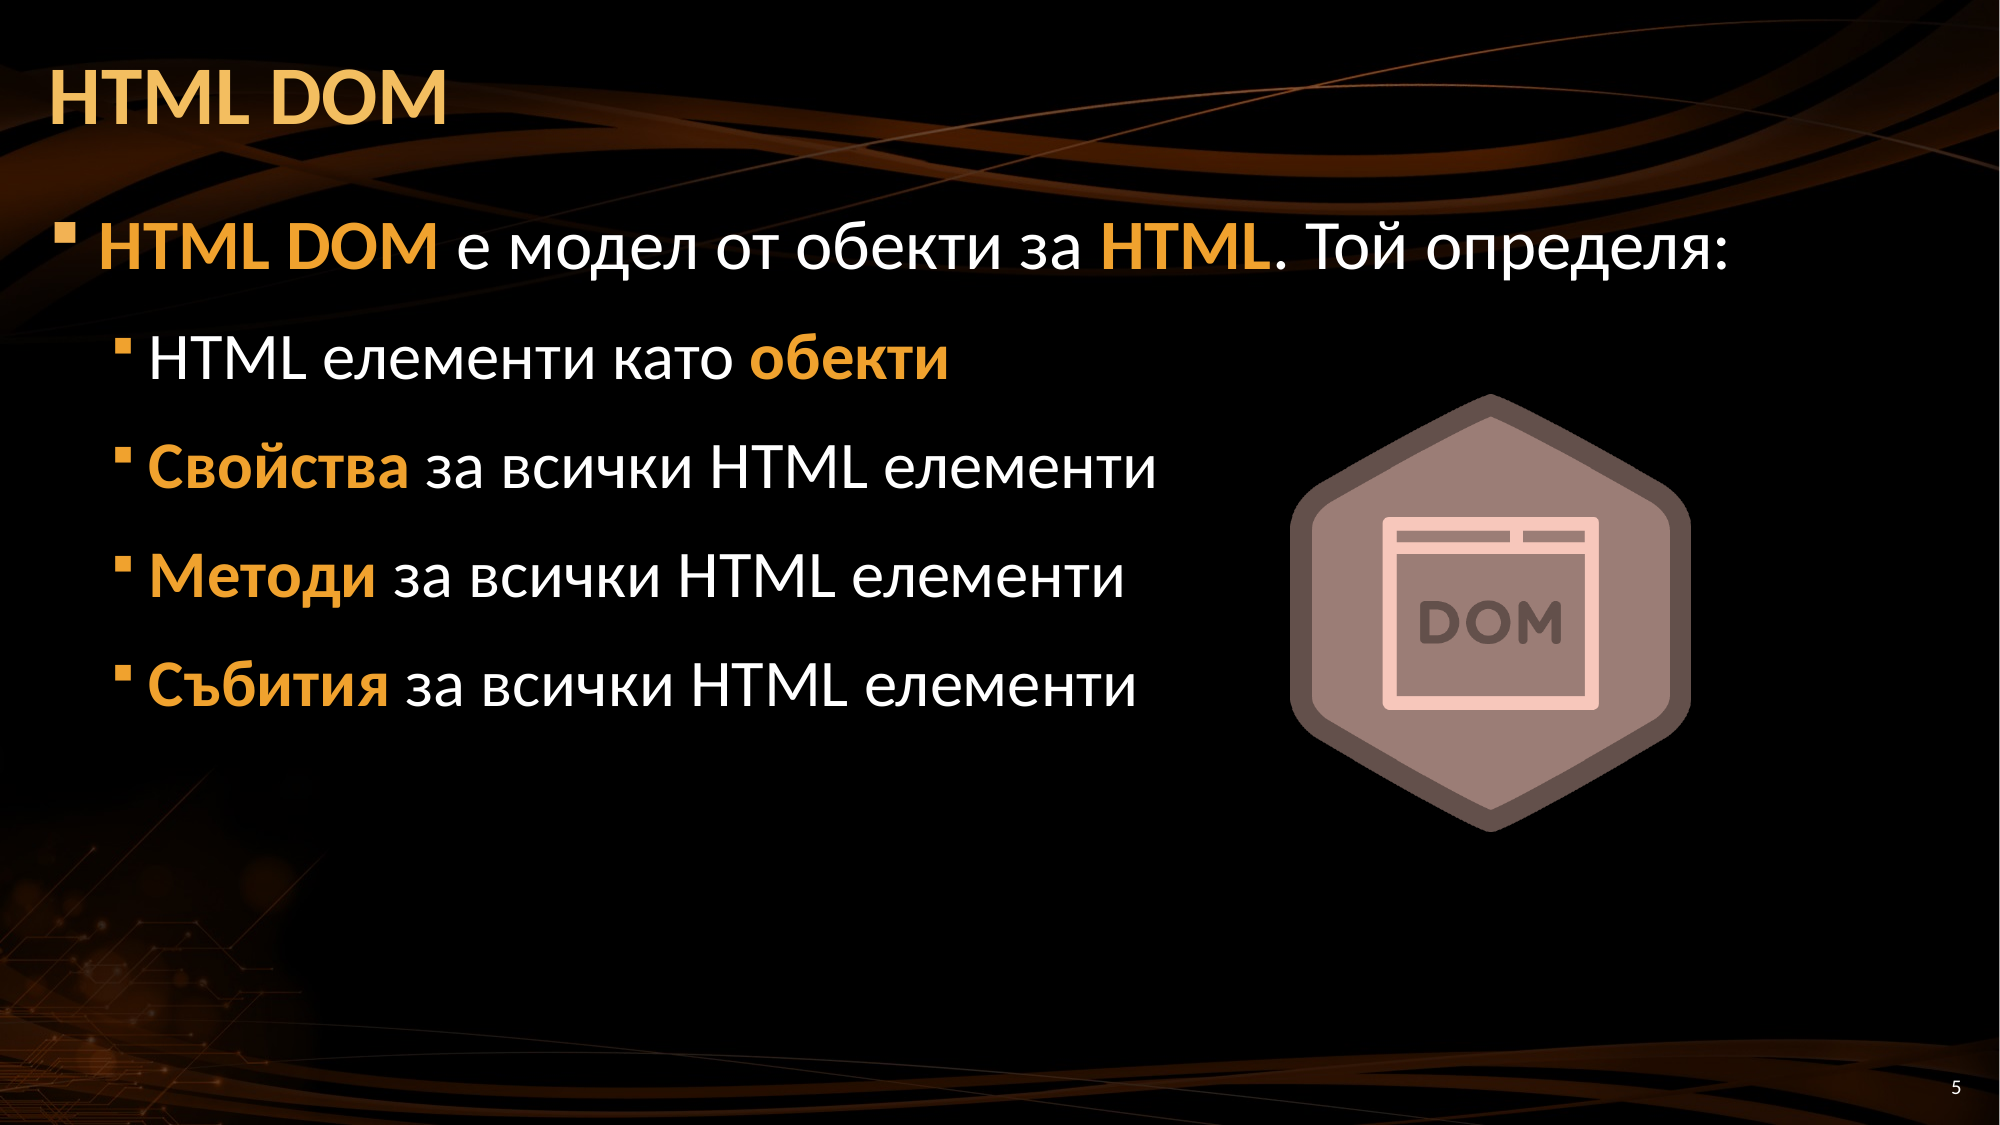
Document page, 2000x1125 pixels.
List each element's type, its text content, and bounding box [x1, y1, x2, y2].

picture [0, 0, 2000, 1125]
slide_number 5 [1897, 1070, 1968, 1103]
title HTML DOM [30, 6, 1968, 189]
list HTML DOM е модел от обекти за HTML. Той определя: HTML елементи като обекти Свойства за всички HTML елементи Методи за всички HTML елементи Събития за всички HTML елементи [31, 189, 1968, 1103]
